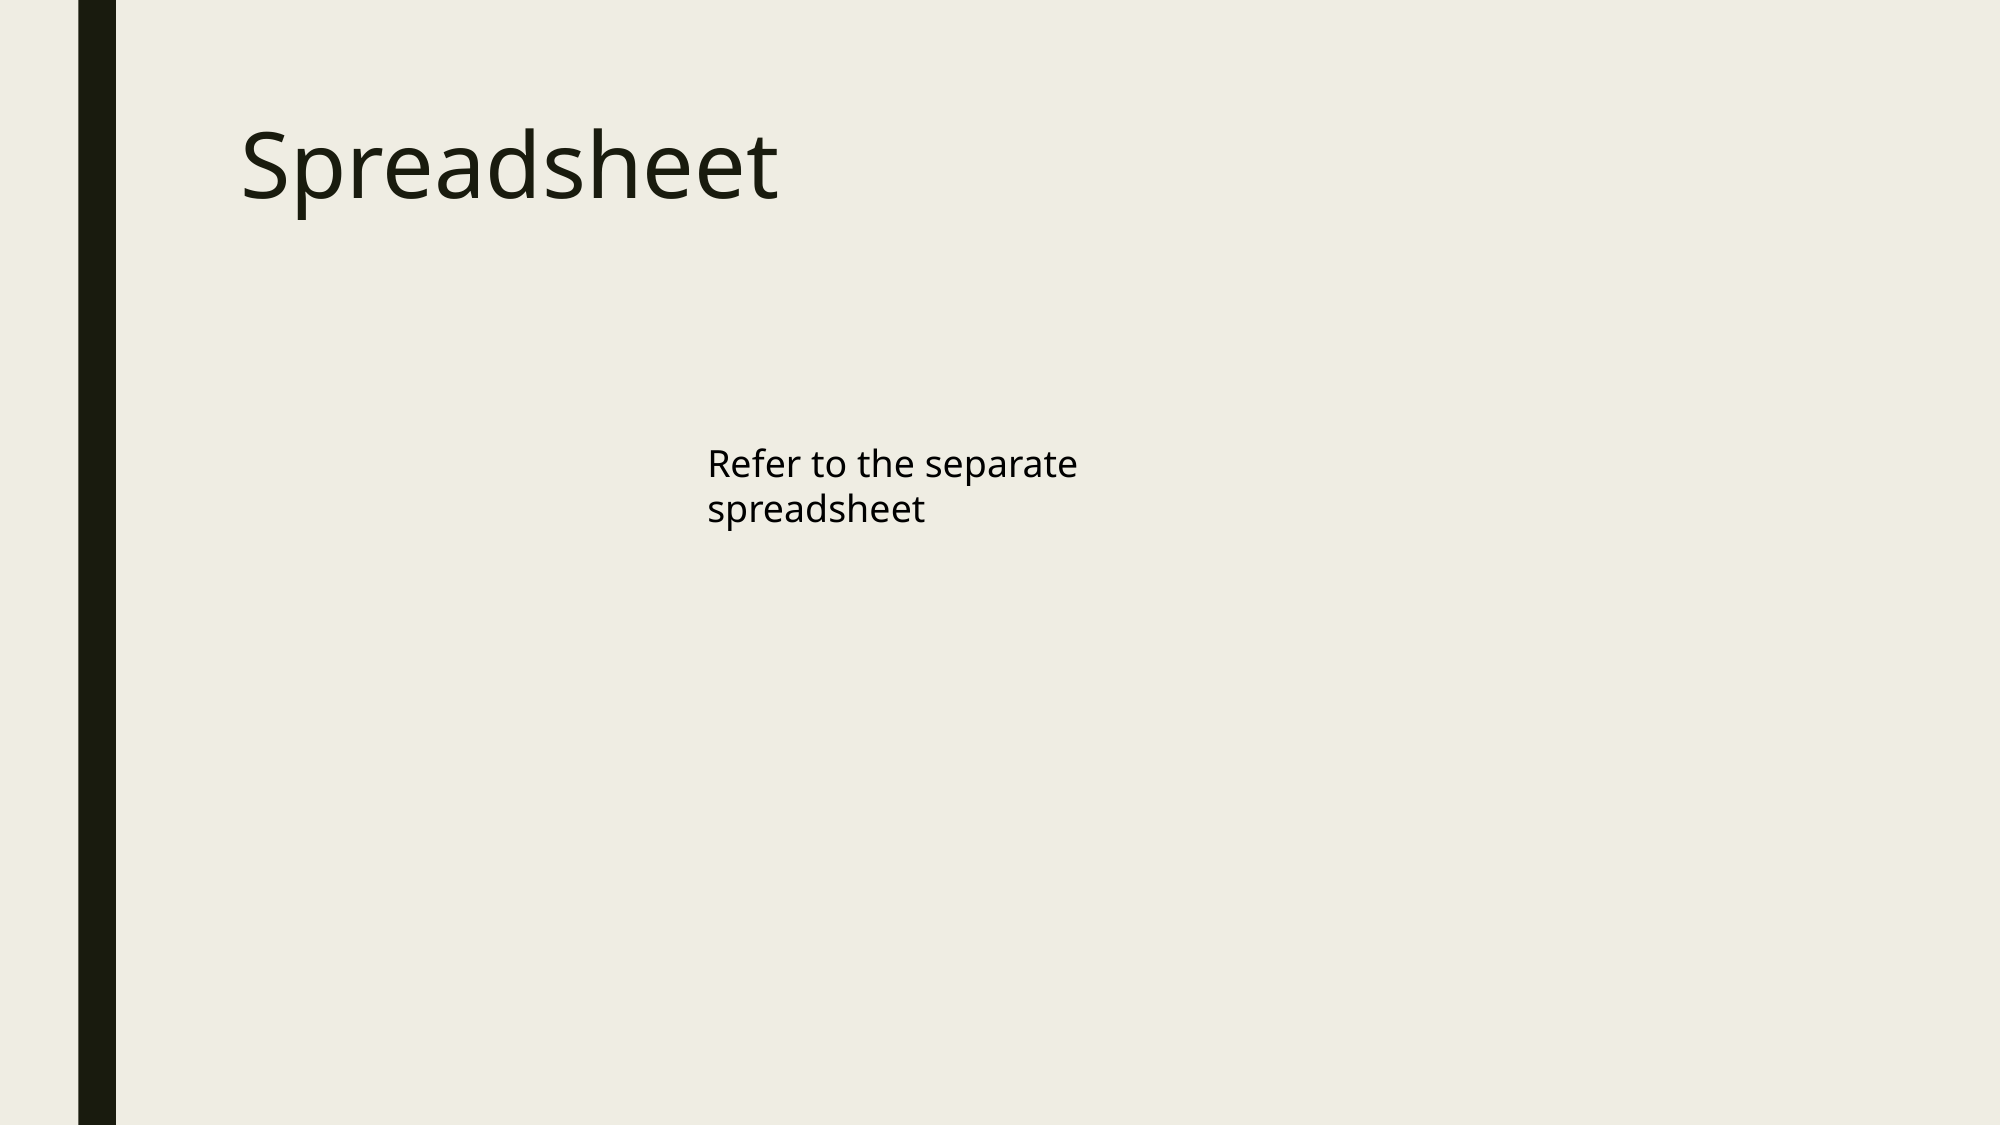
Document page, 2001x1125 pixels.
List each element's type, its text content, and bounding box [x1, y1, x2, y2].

title Spreadsheet [225, 112, 1800, 357]
text_box Refer to the separate spreadsheet [692, 432, 1315, 538]
